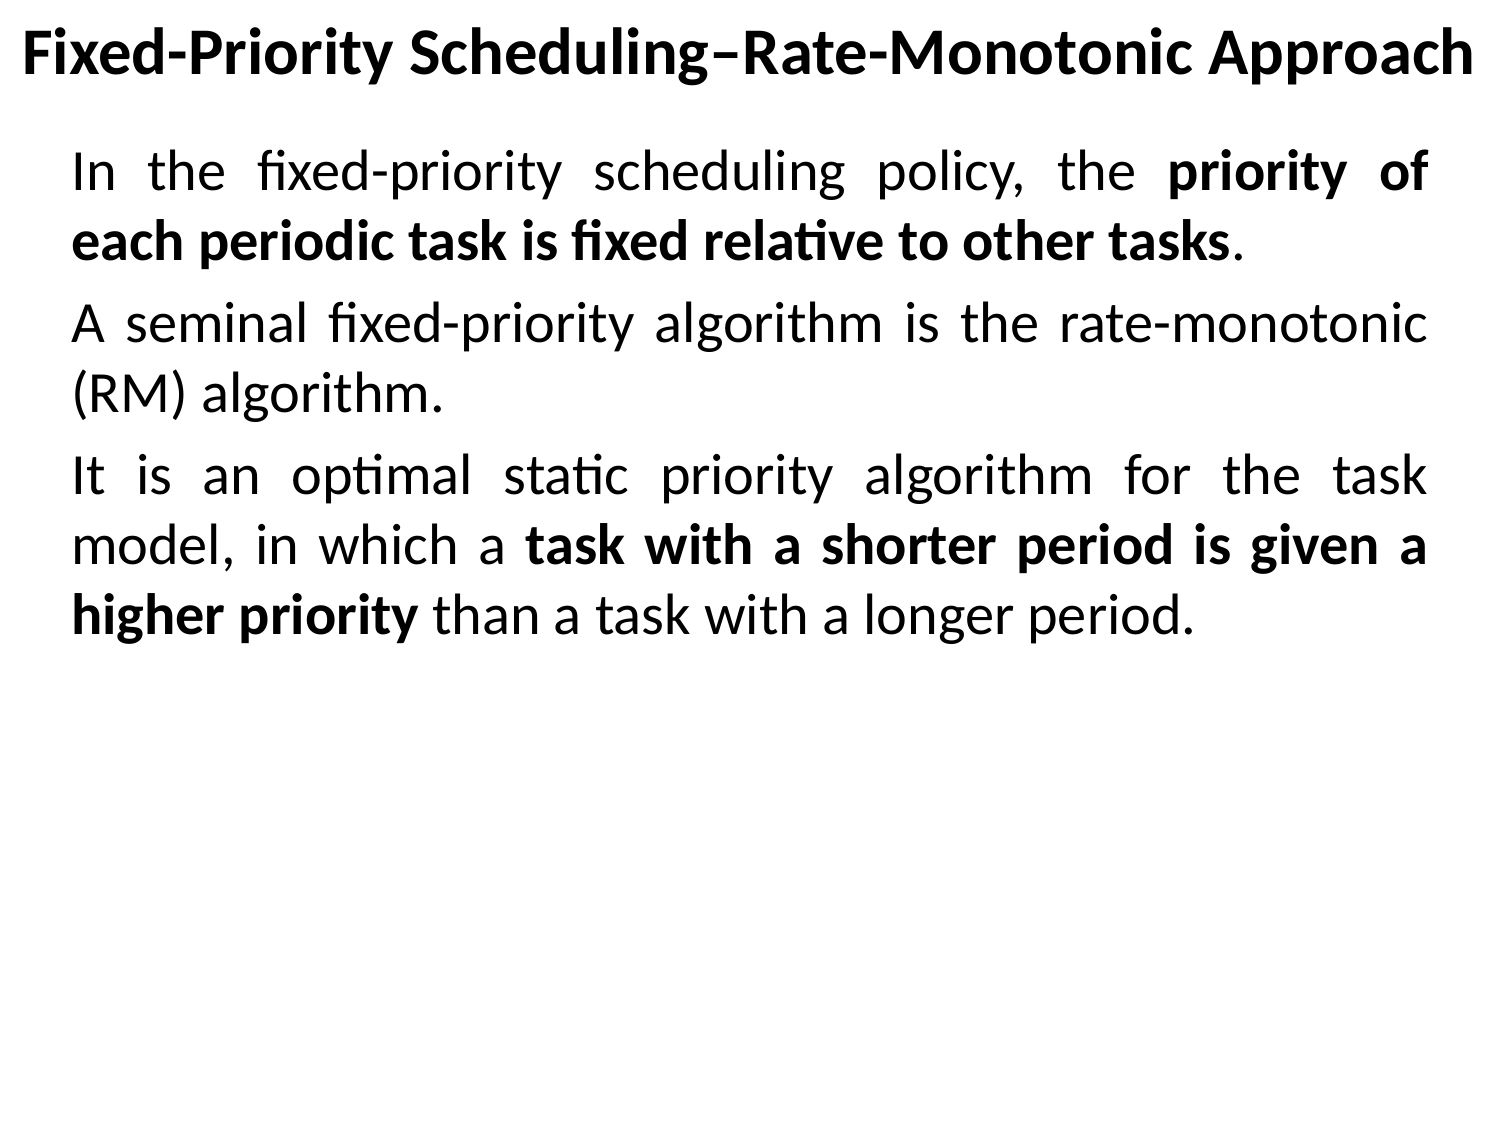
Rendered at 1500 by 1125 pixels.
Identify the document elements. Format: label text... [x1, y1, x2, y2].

subtitle In the fixed-priority scheduling policy, the priority of each periodic task is fixed relative to other tasks. A seminal fixed-priority algorithm is the rate-monotonic (RM) algorithm. It is an optimal static priority algorithm for the task model, in which a task with a shorter period is given a higher priority than a task with a longer period. [56, 125, 1444, 1100]
title Fixed-Priority Scheduling–Rate-Monotonic Approach [0, 0, 1500, 129]
